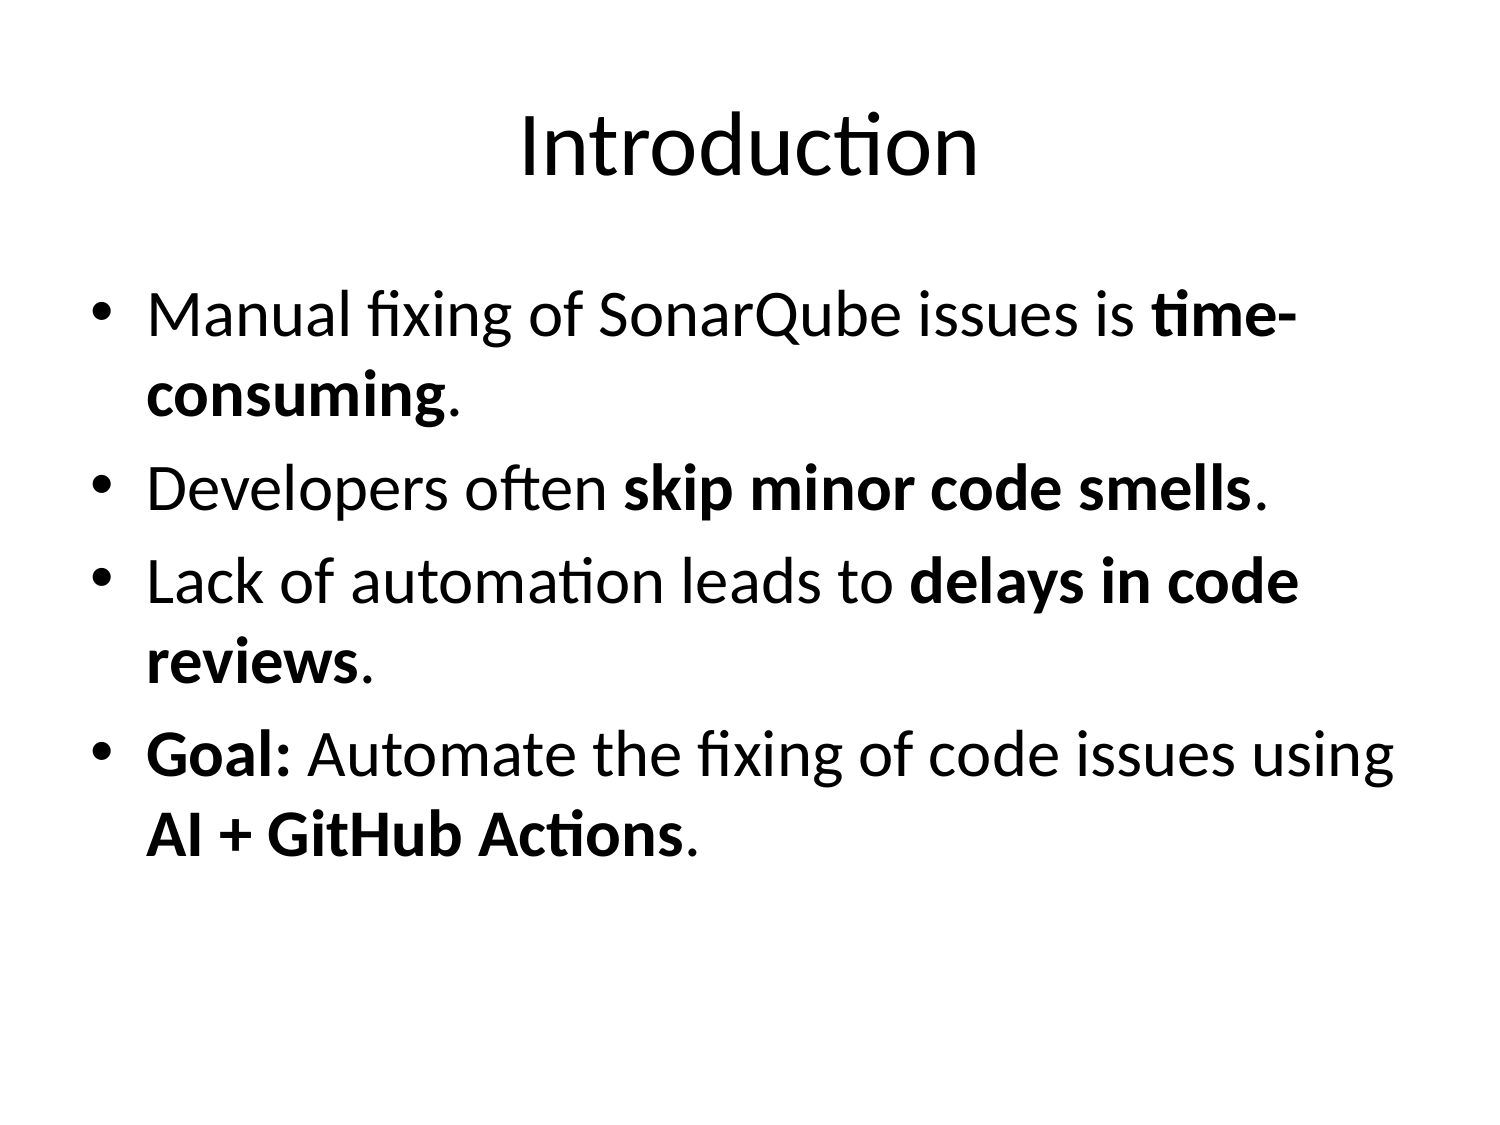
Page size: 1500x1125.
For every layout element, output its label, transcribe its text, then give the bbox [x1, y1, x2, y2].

list Manual fixing of SonarQube issues is time-consuming. Developers often skip minor code smells. Lack of automation leads to delays in code reviews. Goal: Automate the fixing of code issues using AI + GitHub Actions. [75, 262, 1425, 1005]
title Introduction [75, 45, 1425, 233]
